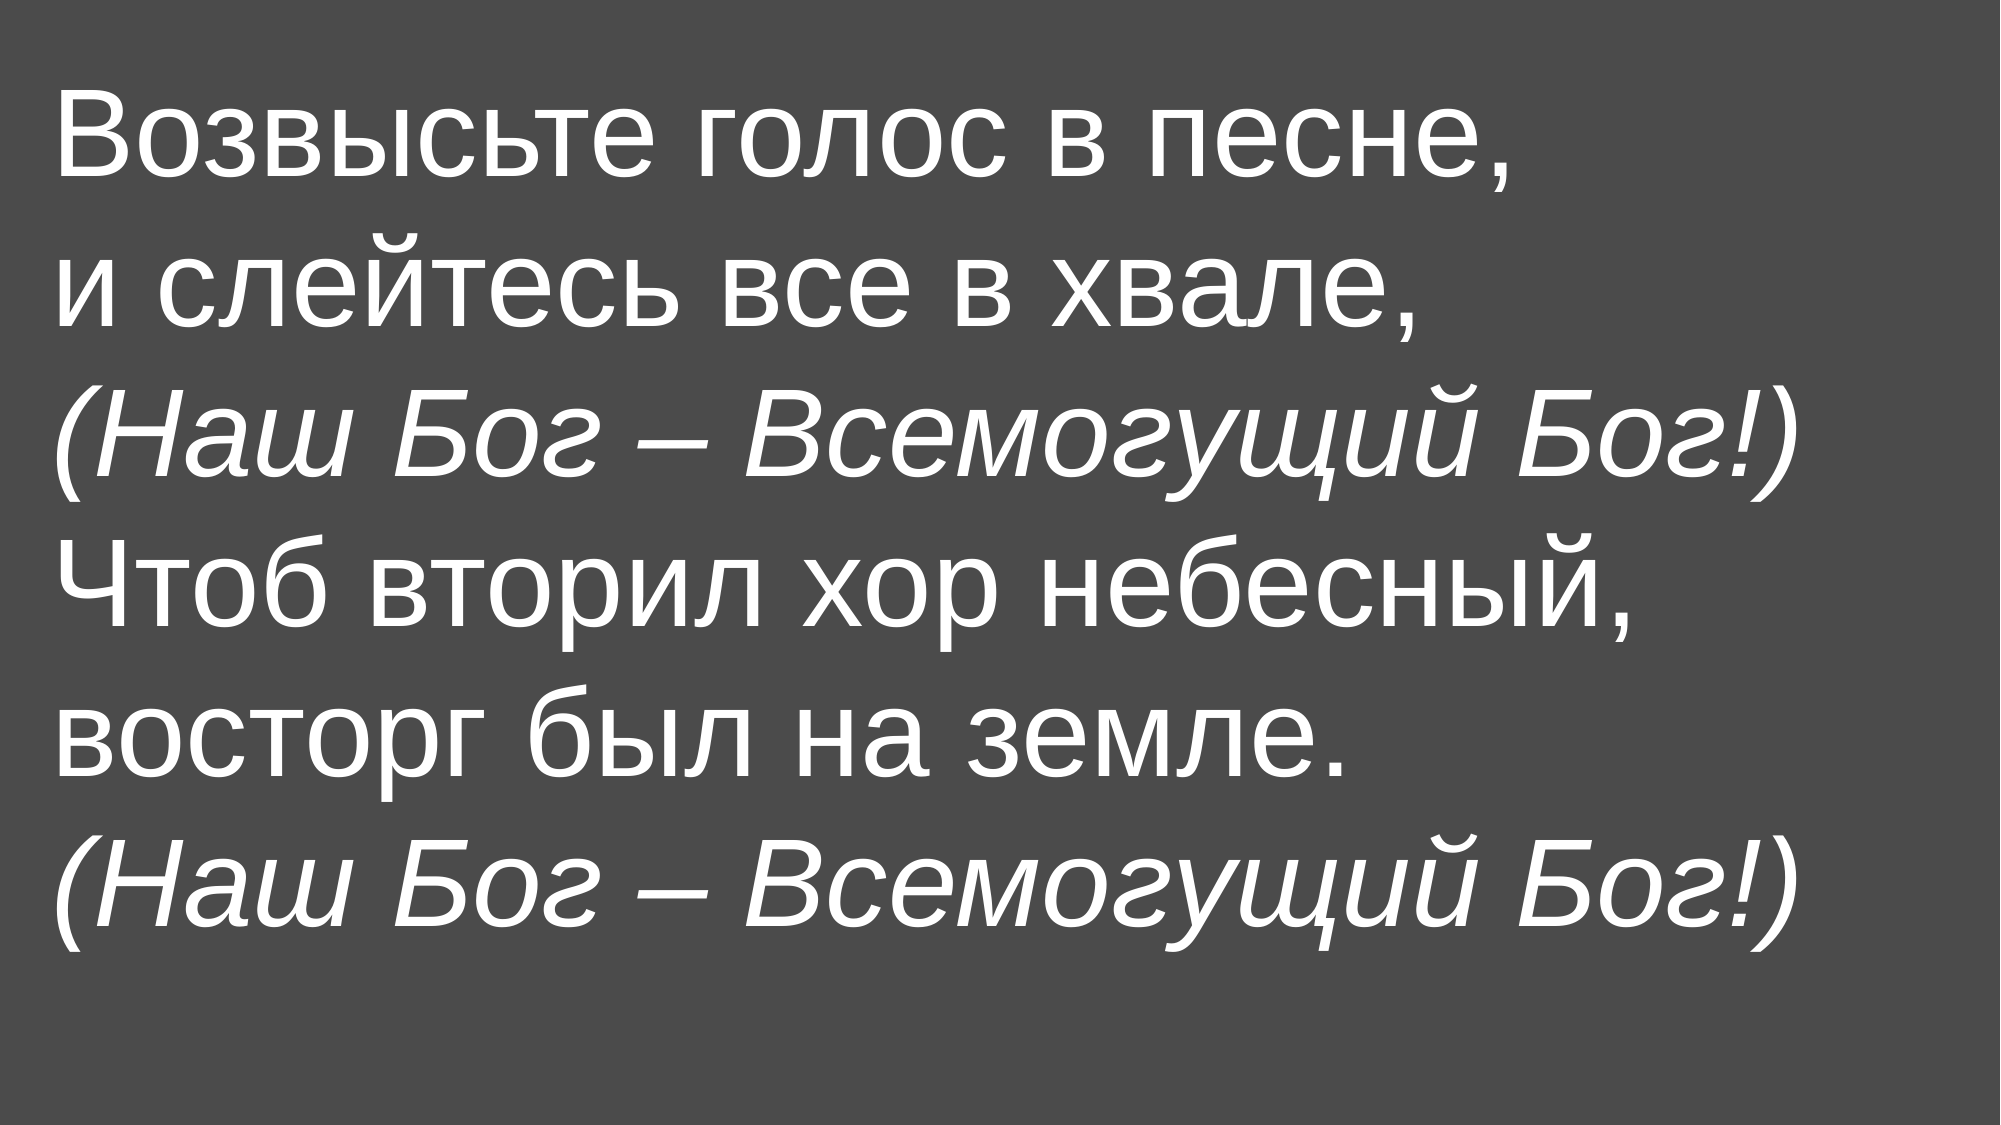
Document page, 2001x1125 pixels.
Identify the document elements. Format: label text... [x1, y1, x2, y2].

title Возвысьте голос в песне, и слейтесь все в хвале, (Наш Бог – Всемогущий Бог!) Чтоб вторил хор небесный, восторг был на земле. (Наш Бог – Всемогущий Бог!) [36, 43, 1957, 1103]
